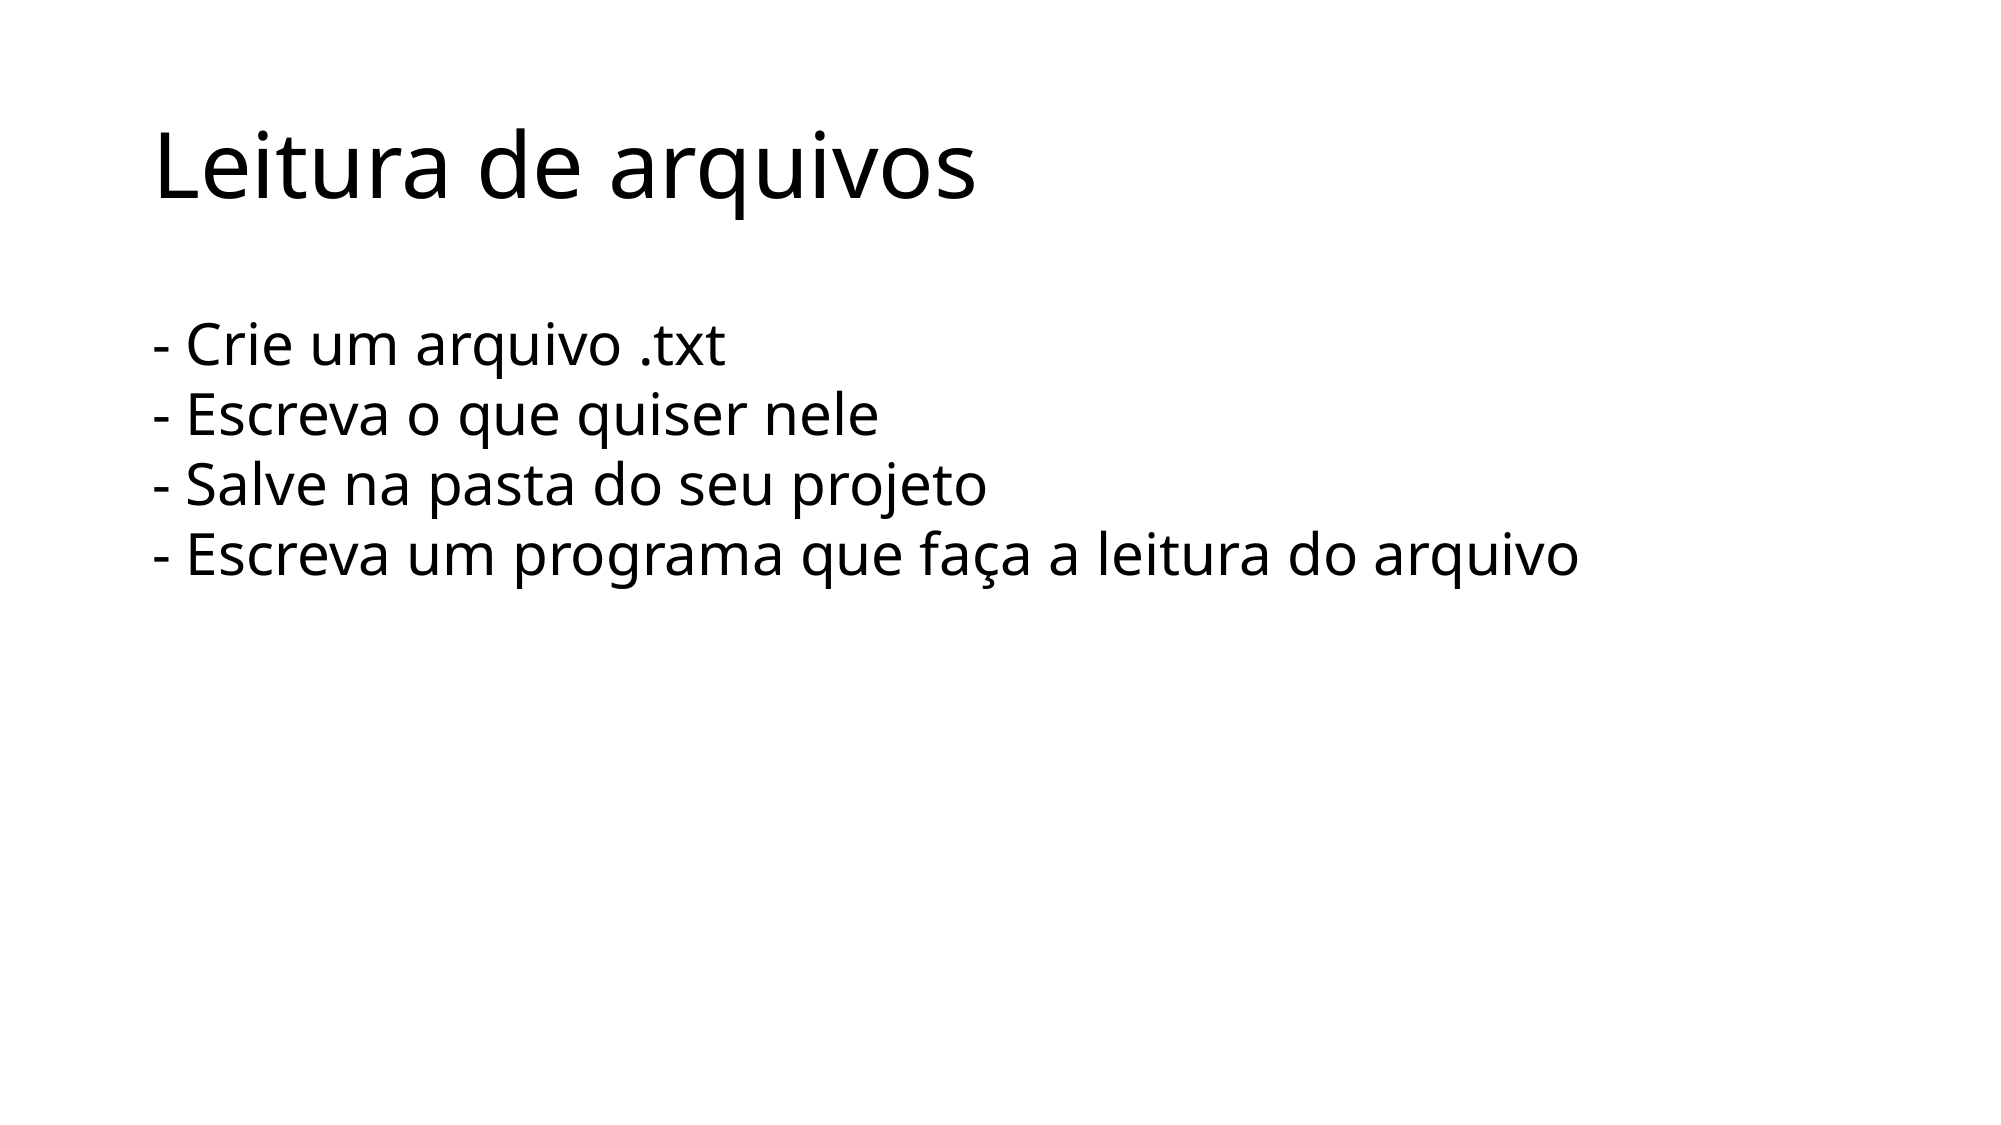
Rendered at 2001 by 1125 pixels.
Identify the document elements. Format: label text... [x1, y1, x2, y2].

text_box - Crie um arquivo .txt - Escreva o que quiser nele - Salve na pasta do seu projeto - Escreva um programa que faça a leitura do arquivo [137, 299, 1863, 1013]
text_box Leitura de arquivos [137, 59, 1863, 277]
